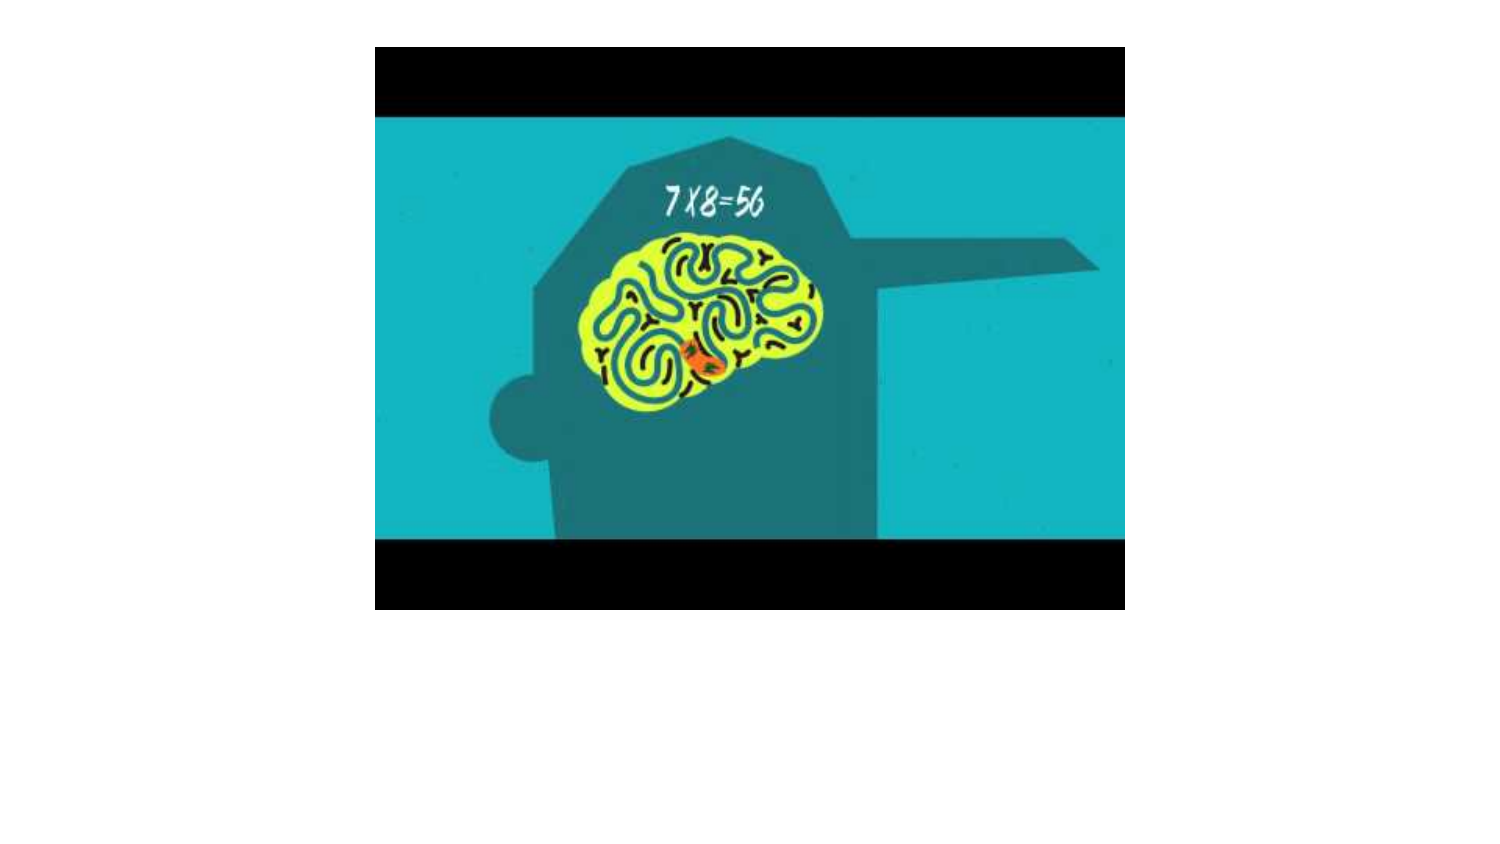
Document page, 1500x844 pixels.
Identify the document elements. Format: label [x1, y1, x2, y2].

picture [374, 47, 1126, 611]
